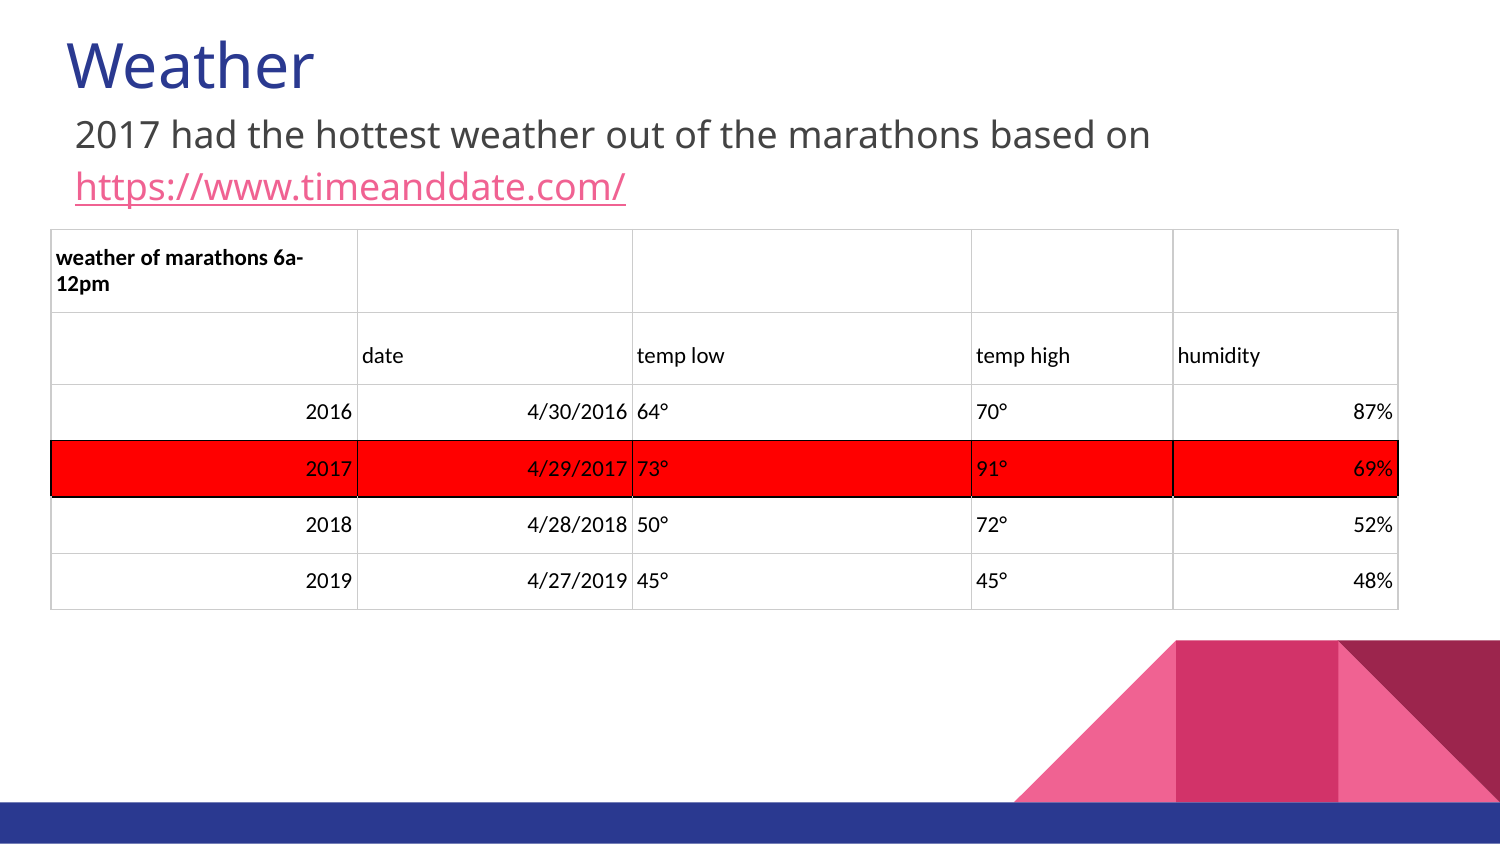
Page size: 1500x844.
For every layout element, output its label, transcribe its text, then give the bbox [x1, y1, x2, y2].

table_cell 64° [633, 385, 971, 440]
table_cell 2018 [52, 498, 357, 553]
table_cell 87% [1174, 385, 1397, 440]
table_cell 4/28/2018 [358, 498, 632, 553]
table_header [633, 230, 971, 312]
list 2017 had the hottest weather out of the marathons based on https://www.timeanddate.com/ [59, 88, 1458, 200]
table_header weather of marathons 6a-12pm [52, 230, 357, 312]
table_cell date [358, 313, 632, 384]
table_cell 91° [972, 441, 1172, 496]
table_cell humidity [1174, 313, 1397, 384]
table_cell temp high [972, 313, 1172, 384]
title Weather [51, 11, 1449, 112]
table_cell 45° [972, 554, 1172, 609]
table_cell 52% [1174, 498, 1397, 553]
table_cell temp low [633, 313, 971, 384]
table_cell 2017 [52, 441, 357, 496]
table_cell 45° [633, 554, 971, 609]
table_cell 73° [633, 441, 971, 496]
table_cell [52, 313, 357, 384]
table_header [972, 230, 1172, 312]
table_cell 69% [1174, 441, 1397, 496]
table_header [1174, 230, 1397, 312]
table_cell 48% [1174, 554, 1397, 609]
table_cell 72° [972, 498, 1172, 553]
table_header [358, 230, 632, 312]
table_cell 4/29/2017 [358, 441, 632, 496]
table_cell 2016 [52, 385, 357, 440]
table_cell 4/27/2019 [358, 554, 632, 609]
table_cell 2019 [52, 554, 357, 609]
table_cell 4/30/2016 [358, 385, 632, 440]
table_cell 70° [972, 385, 1172, 440]
table_cell 50° [633, 498, 971, 553]
